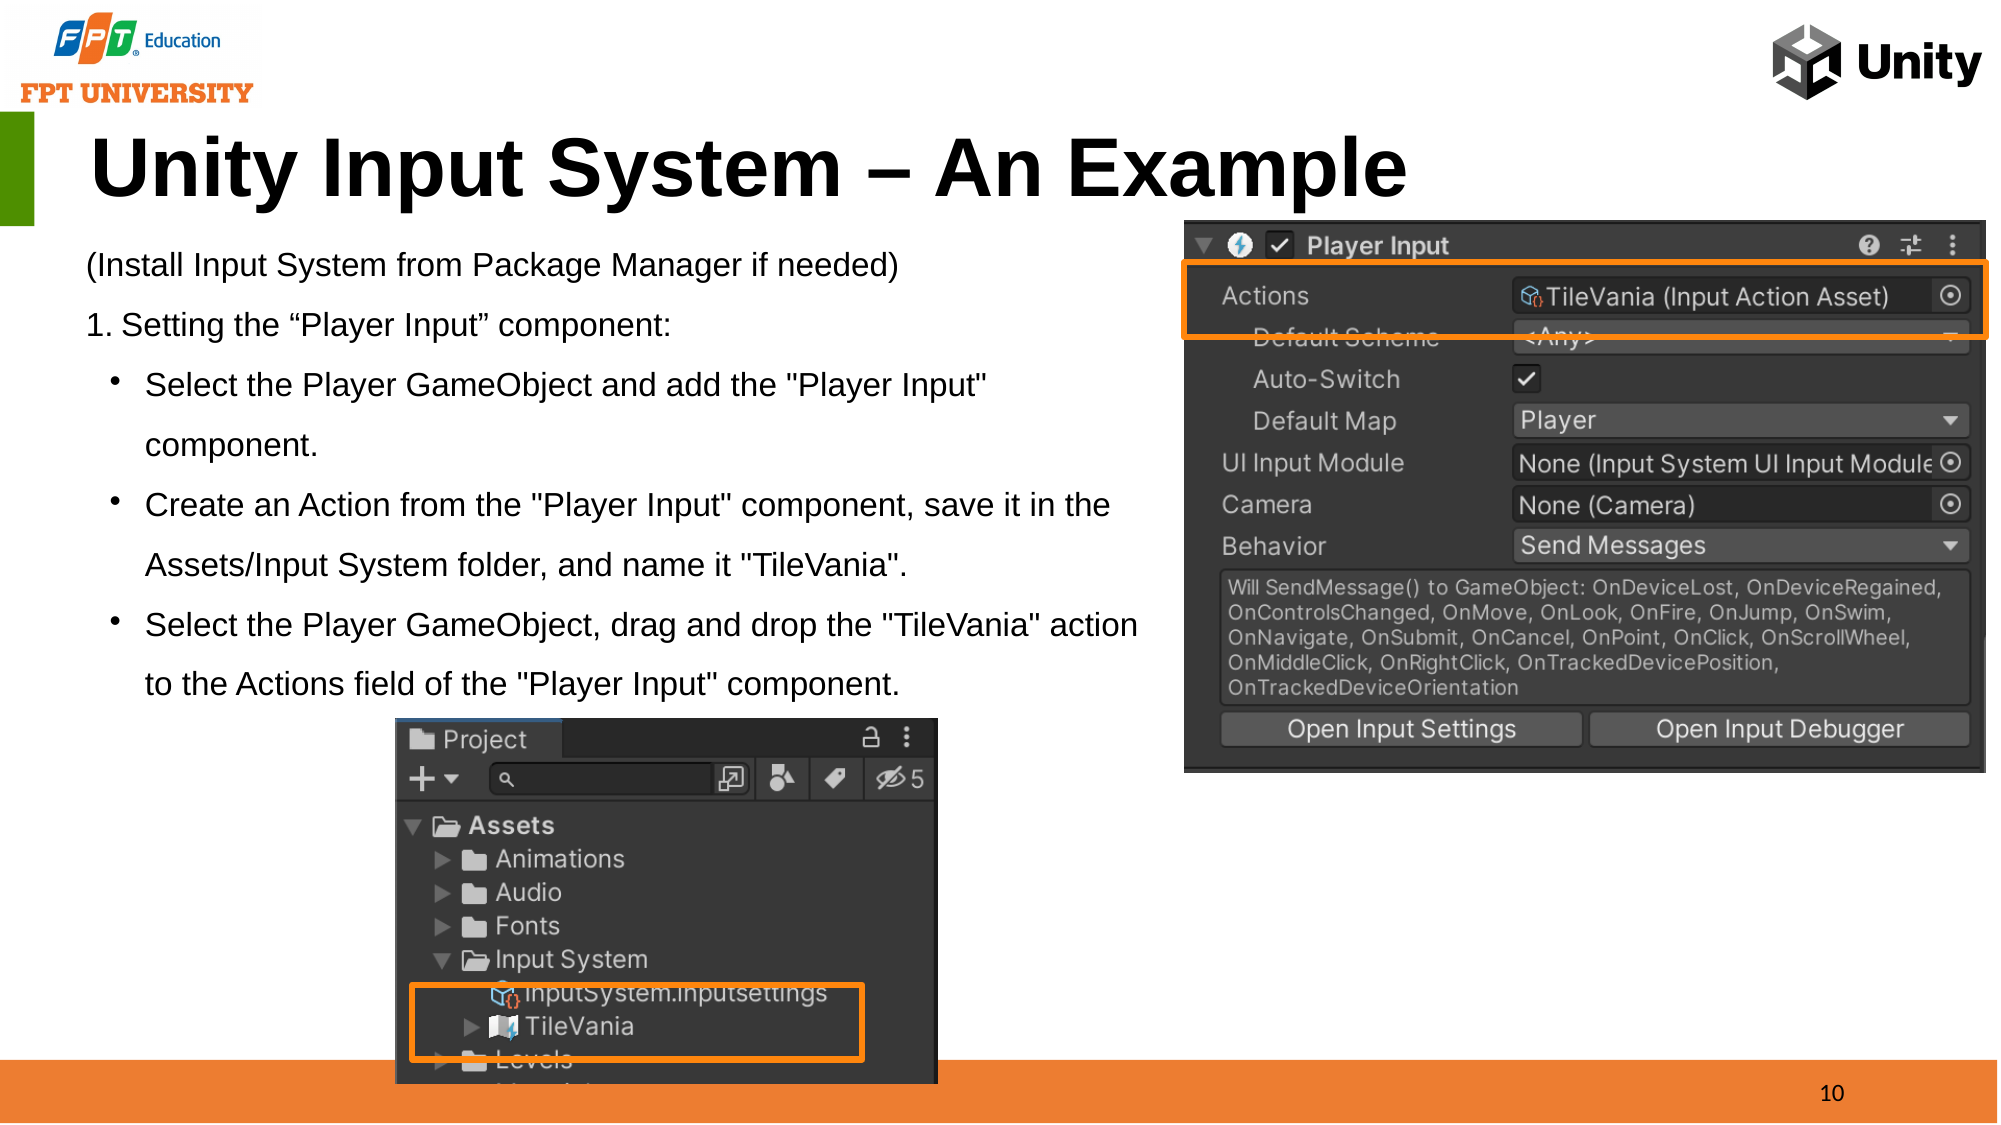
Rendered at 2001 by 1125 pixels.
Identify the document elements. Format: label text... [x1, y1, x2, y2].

slide_number 10 [1412, 1063, 1860, 1121]
picture [4, 4, 262, 108]
picture [395, 718, 938, 1084]
picture [1765, 0, 1991, 125]
text_box (Install Input System from Package Manager if needed) Setting the “Player Input” component: Select the Player GameObject and add the "Player Input" component. Create an Action from the "Player Input" component, save it in the Assets/Input System folder, and name it "TileVania". Select the Player GameObject, drag and drop the "TileVania" action to the Actions field of the "Player Input" component. [71, 216, 1163, 896]
picture [1184, 220, 1986, 773]
text_box Unity Input System – An Example [37, 111, 1975, 227]
